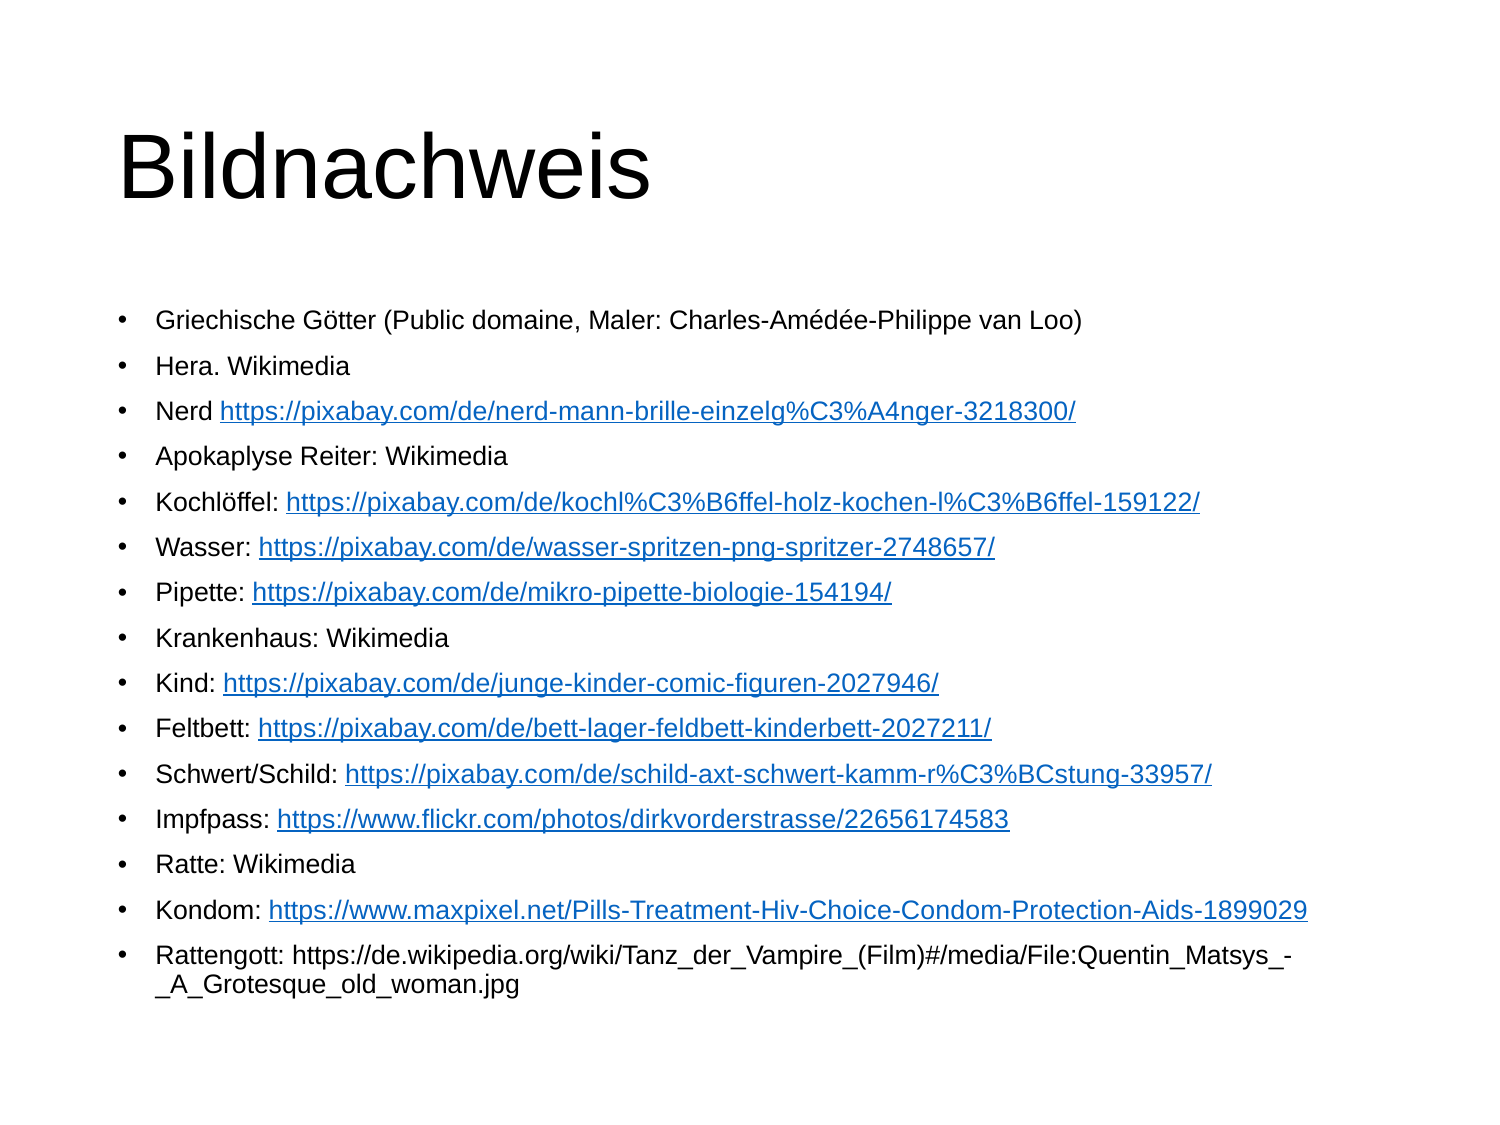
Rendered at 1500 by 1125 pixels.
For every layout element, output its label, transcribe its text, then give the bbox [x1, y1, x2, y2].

list Griechische Götter (Public domaine, Maler: Charles-Amédée-Philippe van Loo) Hera. Wikimedia Nerd https://pixabay.com/de/nerd-mann-brille-einzelg%C3%A4nger-3218300/ Apokaplyse Reiter: Wikimedia Kochlöffel: https://pixabay.com/de/kochl%C3%B6ffel-holz-kochen-l%C3%B6ffel-159122/ Wasser: https://pixabay.com/de/wasser-spritzen-png-spritzer-2748657/ Pipette: https://pixabay.com/de/mikro-pipette-biologie-154194/ Krankenhaus: Wikimedia Kind: https://pixabay.com/de/junge-kinder-comic-figuren-2027946/ Feltbett: https://pixabay.com/de/bett-lager-feldbett-kinderbett-2027211/ Schwert/Schild: https://pixabay.com/de/schild-axt-schwert-kamm-r%C3%BCstung-33957/ Impfpass: https://www.flickr.com/photos/dirkvorderstrasse/22656174583 Ratte: Wikimedia Kondom: https://www.maxpixel.net/Pills-Treatment-Hiv-Choice-Condom-Protection-Aids-1899029 Rattengott: https://de.wikipedia.org/wiki/Tanz_der_Vampire_(Film)#/media/File:Quentin_Matsys_-_A_Grotesque_old_woman.jpg [103, 299, 1397, 1014]
title Bildnachweis [103, 59, 1397, 278]
